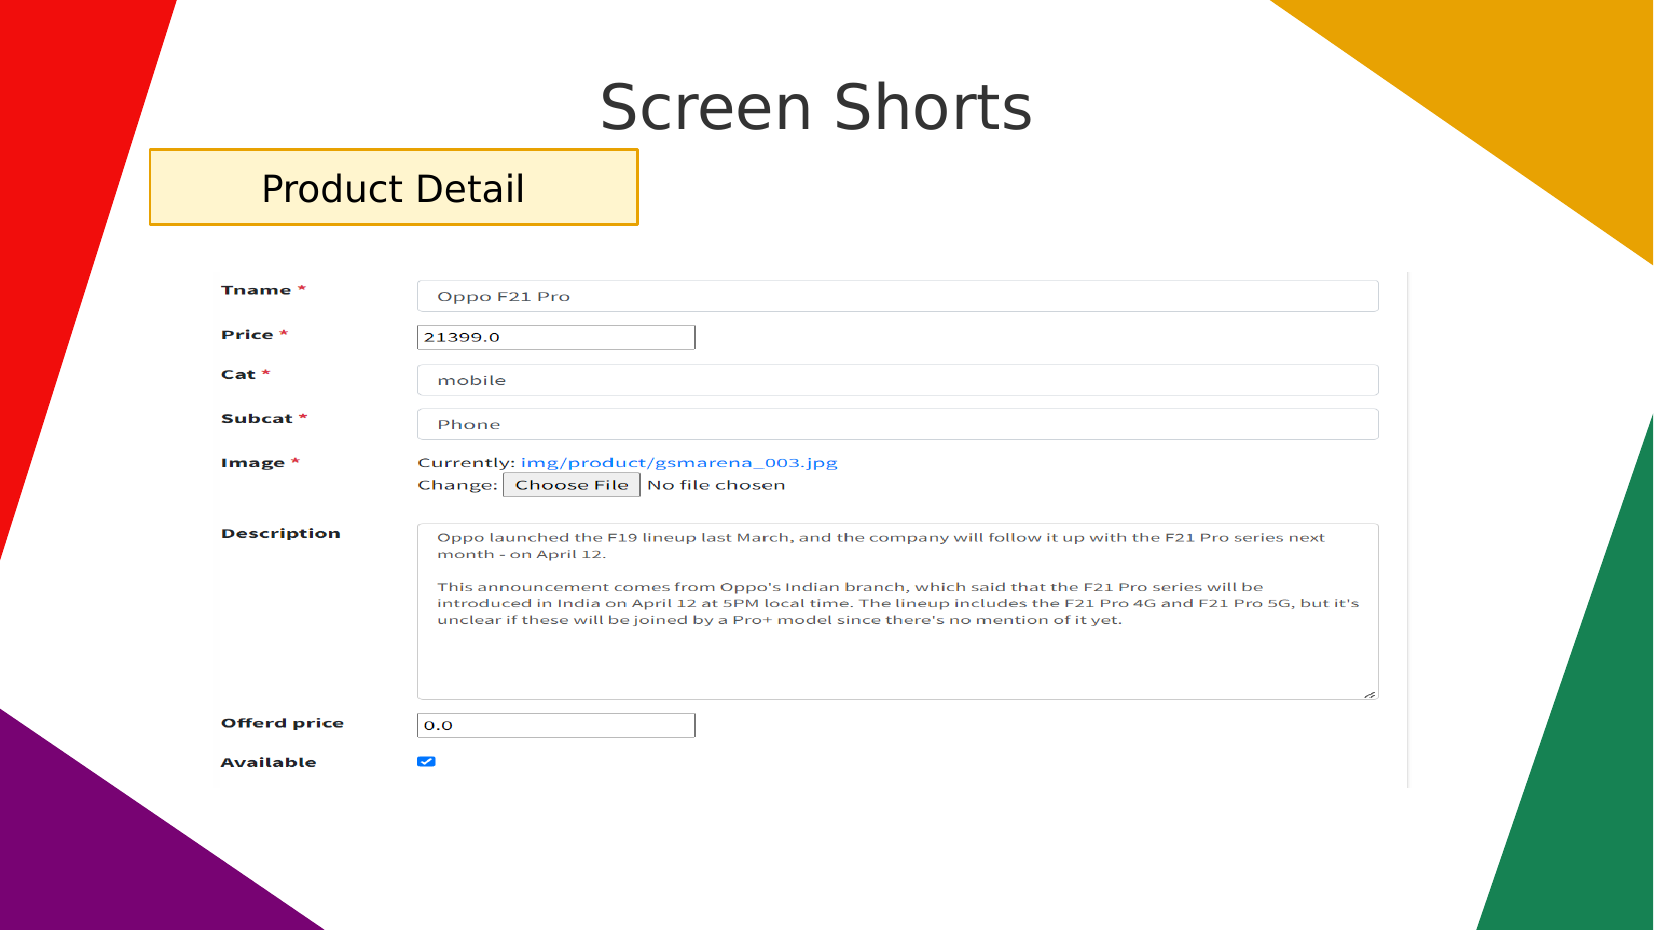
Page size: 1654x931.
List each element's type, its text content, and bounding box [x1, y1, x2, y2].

text_box Product Detail [150, 149, 638, 225]
picture [212, 272, 1412, 788]
title Screen Shorts [118, 59, 1536, 150]
